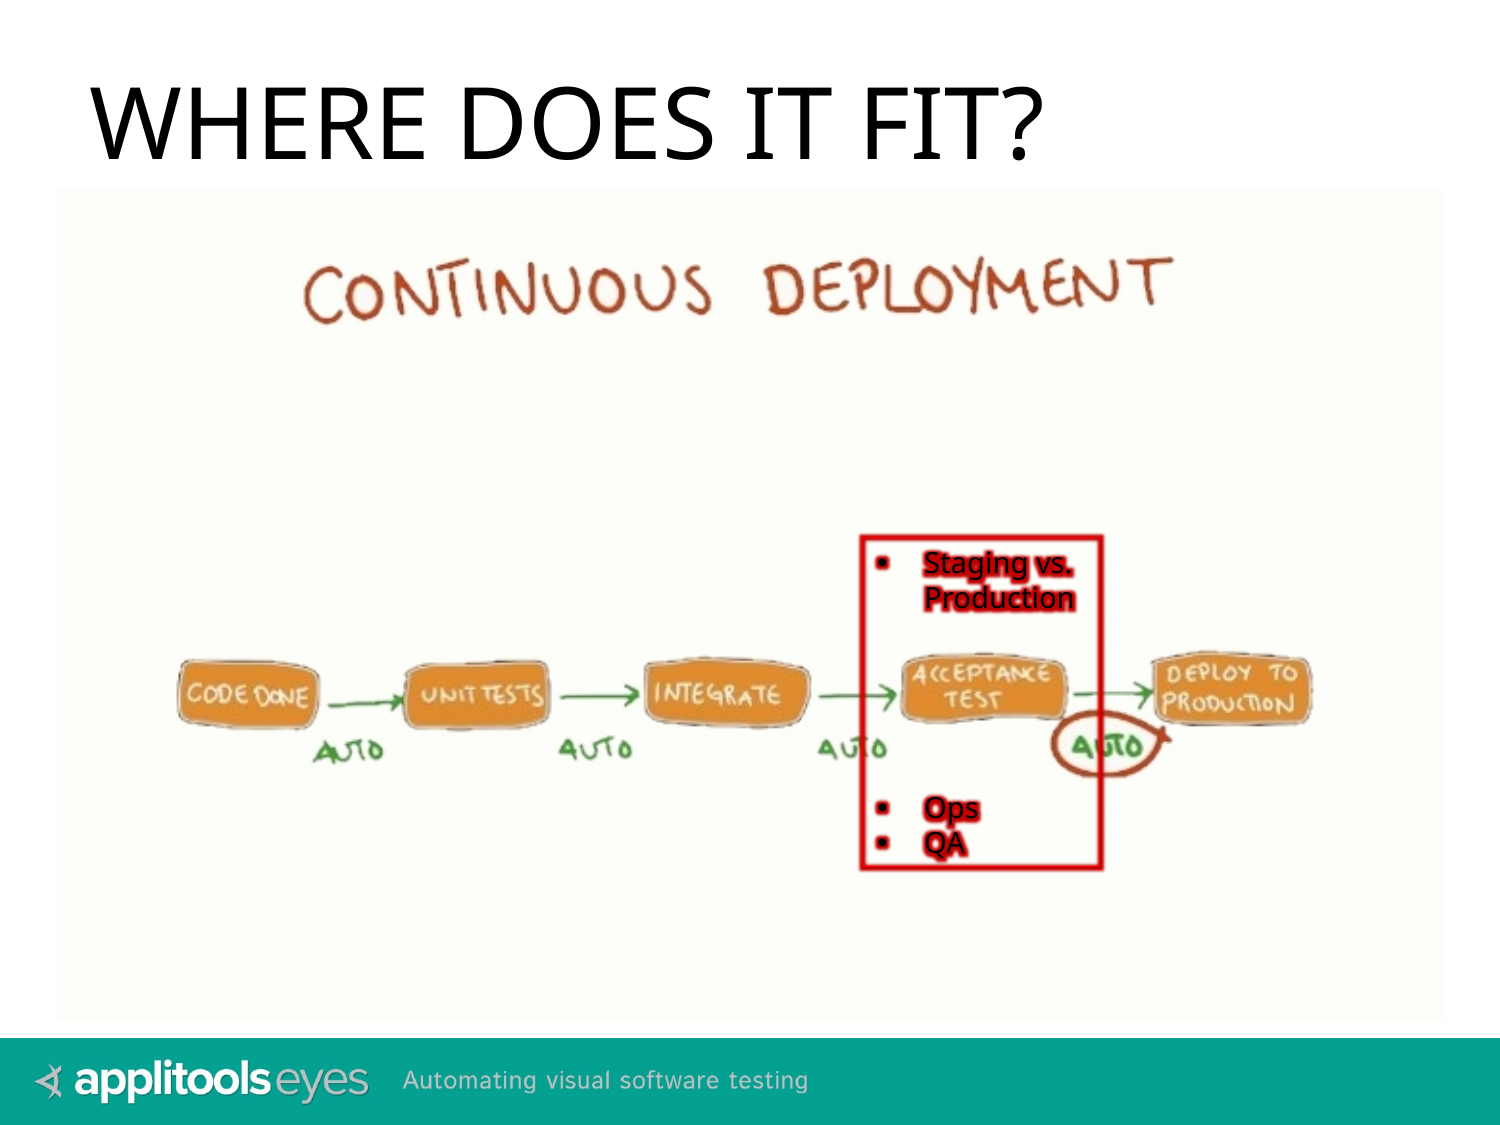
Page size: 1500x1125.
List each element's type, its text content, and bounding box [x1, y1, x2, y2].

picture [0, 1038, 1500, 1125]
title WHERE DOES IT FIT? [75, 24, 1425, 188]
picture [56, 188, 1444, 1021]
